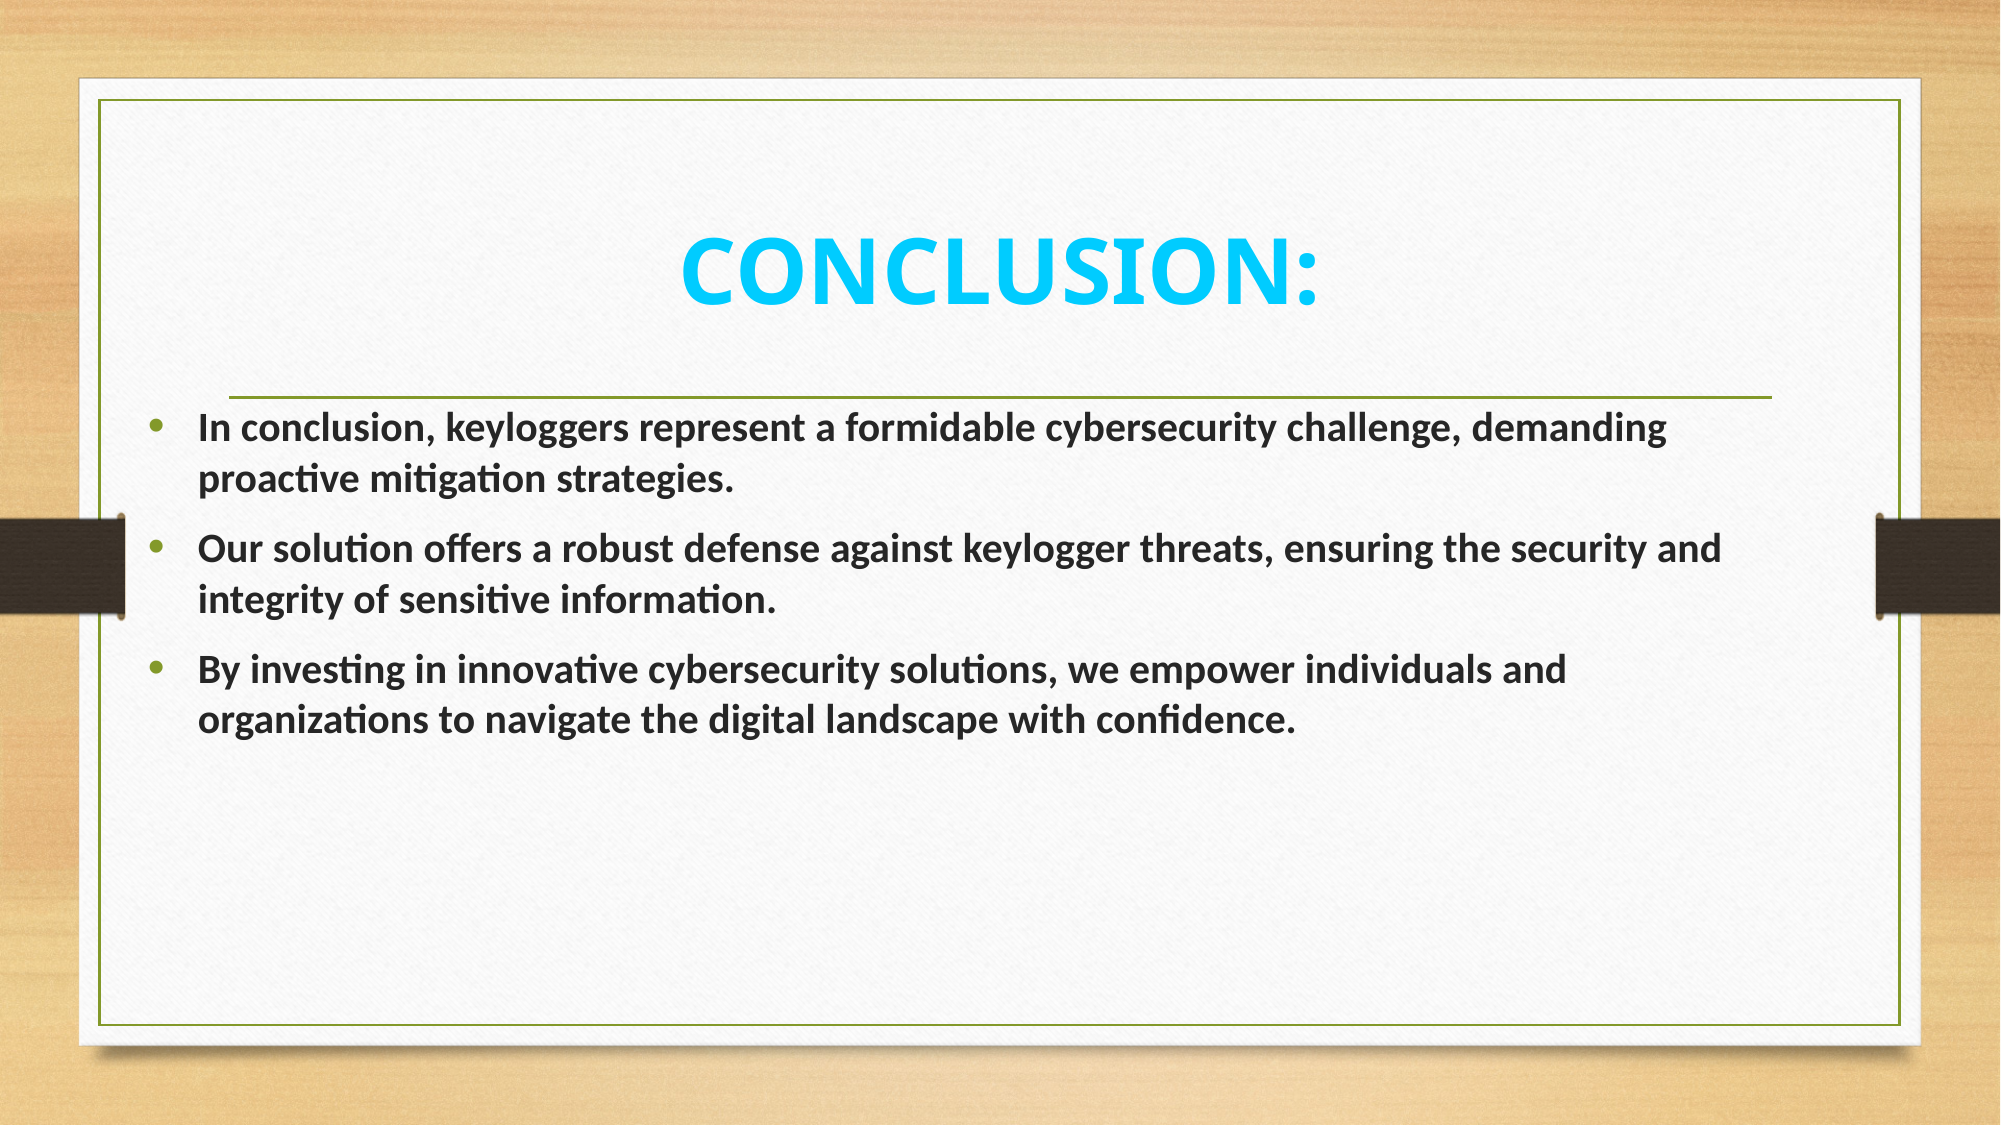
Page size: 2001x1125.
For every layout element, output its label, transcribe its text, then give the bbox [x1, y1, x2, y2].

list In conclusion, keyloggers represent a formidable cybersecurity challenge, demanding proactive mitigation strategies. Our solution offers a robust defense against keylogger threats, ensuring the security and integrity of sensitive information. By investing in innovative cybersecurity solutions, we empower individuals and organizations to navigate the digital landscape with confidence. [132, 392, 1795, 1125]
picture [0, 0, 2001, 1125]
title CONCLUSION: [212, 161, 1788, 375]
